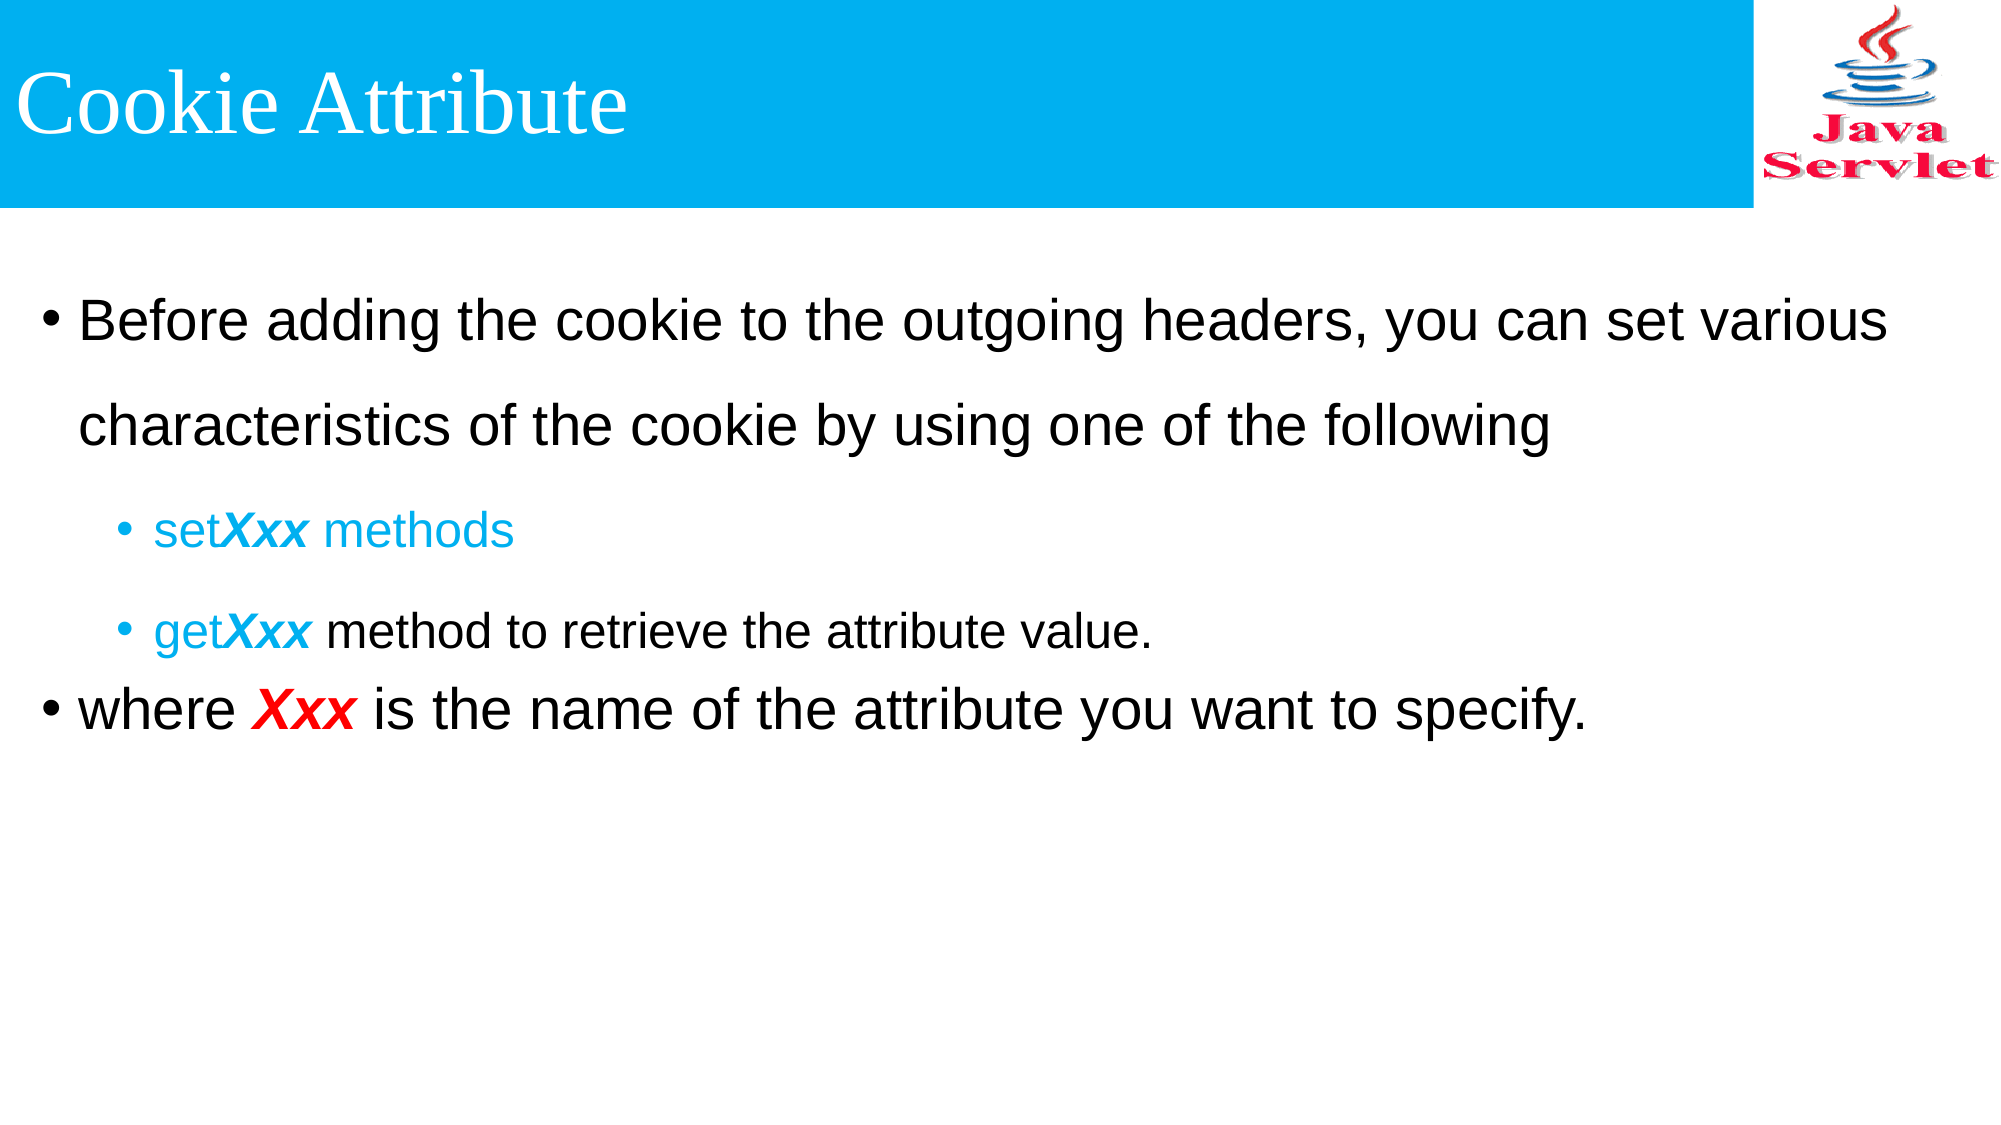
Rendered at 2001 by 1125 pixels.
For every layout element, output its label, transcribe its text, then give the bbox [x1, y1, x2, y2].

list Before adding the cookie to the outgoing headers, you can set various characteristics of the cookie by using one of the following setXxx methods getXxx method to retrieve the attribute value. where Xxx is the name of the attribute you want to specify. [26, 239, 1974, 1058]
title Cookie Attribute [0, 0, 1754, 208]
picture [1757, 1, 2001, 185]
